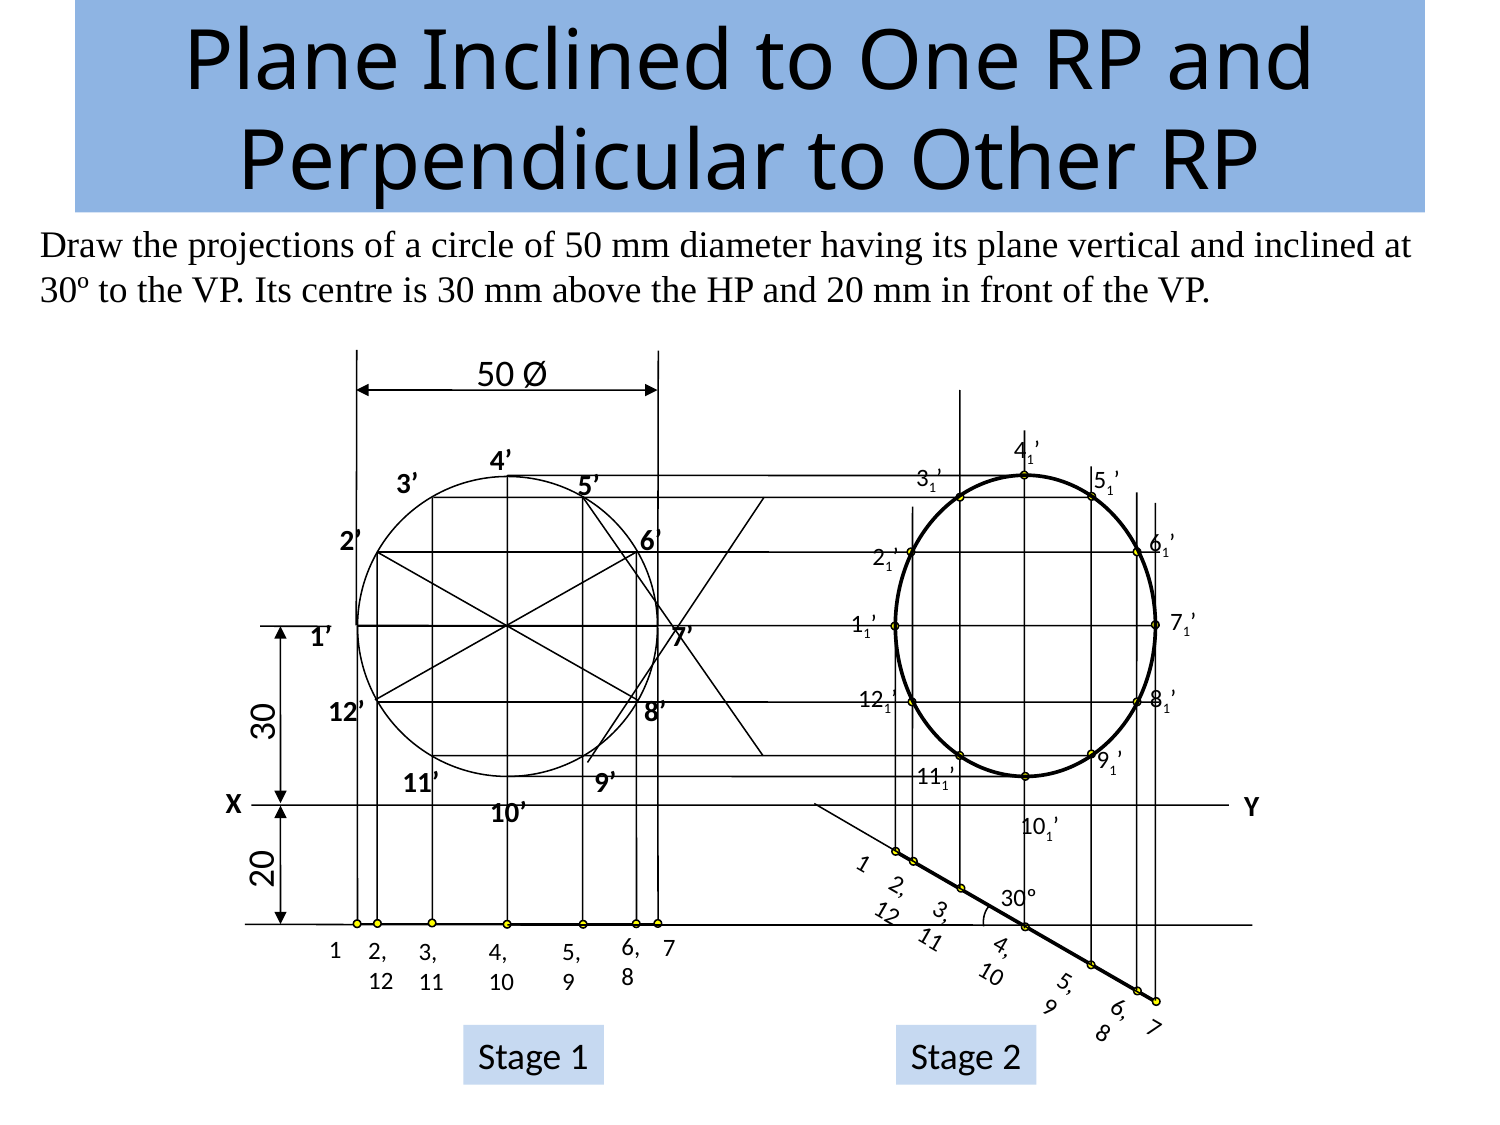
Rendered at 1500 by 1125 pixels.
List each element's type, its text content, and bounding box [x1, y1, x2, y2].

text_box 50 Ø [461, 341, 580, 402]
text_box 7 [648, 926, 692, 969]
text_box 61’ [1134, 518, 1208, 568]
text_box 30 [229, 679, 289, 756]
text_box 3, 11 [403, 927, 468, 1003]
text_box [580, 383, 658, 397]
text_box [357, 476, 658, 777]
text_box 31’ [901, 453, 975, 503]
text_box [274, 805, 287, 827]
text_box 20 [229, 827, 289, 904]
text_box [913, 860, 1004, 913]
text_box 11’ [835, 599, 897, 649]
text_box Draw the projections of a circle of 50 mm diameter having its plane vertical and inclined at 30º to the VP. Its centre is 30 mm above the HP and 20 mm in front of the VP. [24, 212, 1475, 318]
text_box 1 [314, 925, 354, 971]
text_box 4, 10 [473, 927, 538, 1003]
text_box X [210, 776, 281, 827]
text_box [895, 475, 1156, 777]
text_box [274, 904, 287, 923]
text_box 81’ [1135, 675, 1209, 725]
text_box 41’ [999, 426, 1073, 475]
text_box Stage 2 [896, 1024, 1037, 1085]
text_box 101’ [1005, 802, 1079, 852]
text_box [428, 919, 436, 927]
text_box [353, 919, 361, 927]
text_box 91’ [1081, 736, 1156, 786]
text_box Stage 1 [463, 1024, 604, 1085]
text_box 2, 12 [353, 927, 403, 1003]
text_box 121’ [843, 675, 917, 725]
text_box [294, 433, 720, 837]
text_box [356, 383, 461, 397]
text_box 71’ [1155, 598, 1229, 648]
text_box 111’ [901, 751, 975, 775]
text_box [274, 756, 287, 804]
text_box 51’ [1078, 456, 1153, 506]
title Plane Inclined to One RP and Perpendicular to Other RP [75, 0, 1425, 213]
text_box Y [1229, 780, 1275, 830]
text_box 30º [1026, 874, 1058, 913]
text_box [814, 914, 1193, 999]
text_box [274, 628, 287, 679]
text_box [503, 920, 511, 927]
text_box 111’ [901, 778, 975, 801]
text_box 21’ [857, 532, 922, 582]
text_box [373, 919, 382, 928]
text_box 6, 8 [606, 926, 658, 998]
text_box 5, 9 [547, 927, 599, 1003]
text_box [813, 802, 911, 861]
text_box 30º [985, 874, 1023, 913]
